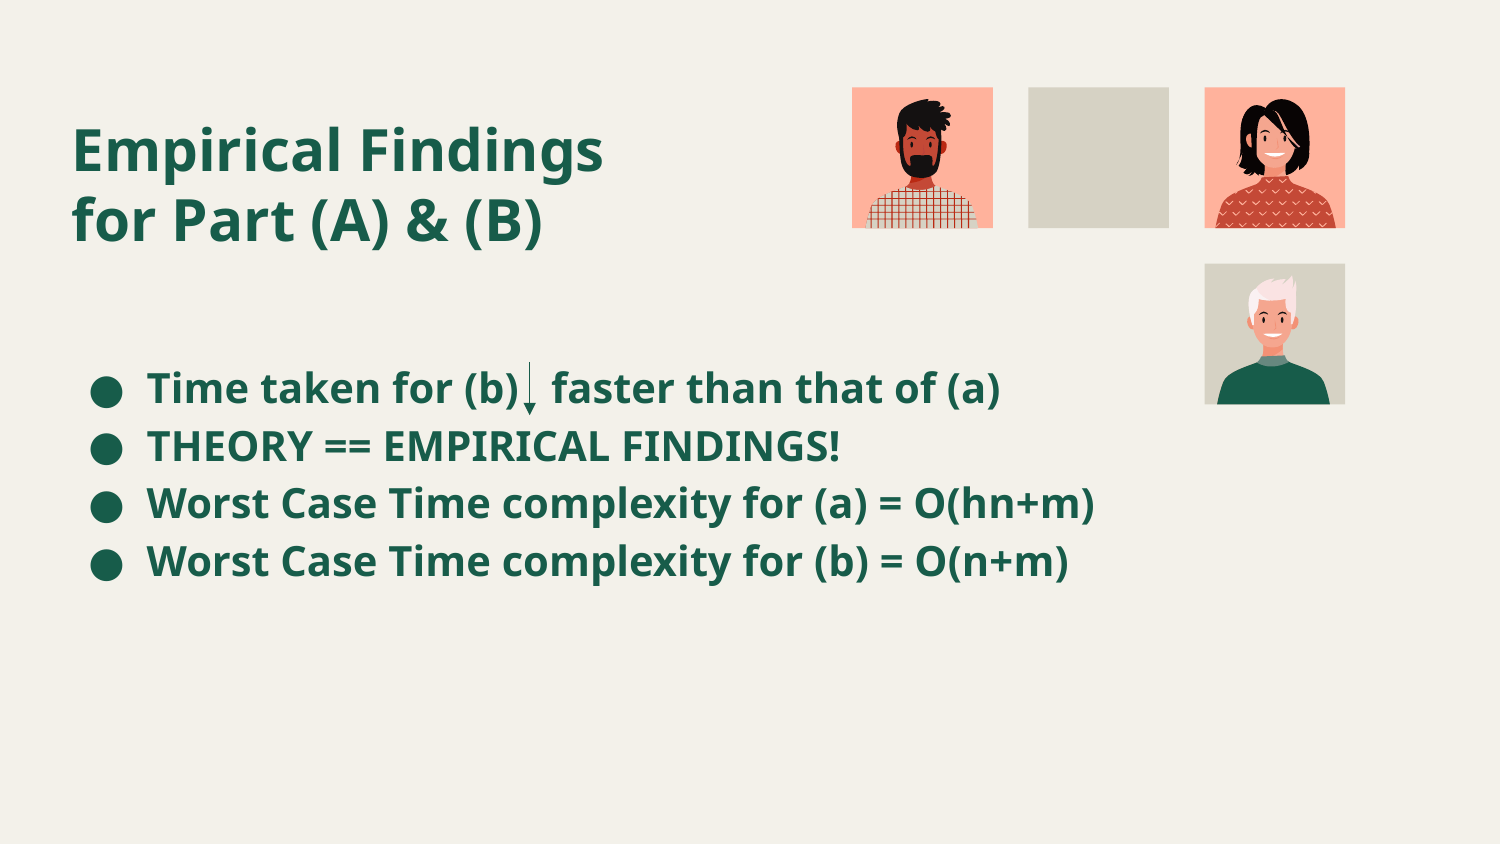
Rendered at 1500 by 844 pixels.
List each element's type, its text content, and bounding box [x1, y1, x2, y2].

subtitle Time taken for (b) faster than that of (a) THEORY == EMPIRICAL FINDINGS! Worst Case Time complexity for (a) = O(hn+m) Worst Case Time complexity for (b) = O(n+m) [71, 304, 1218, 787]
title Empirical Findings for Part (A) & (B) [71, 62, 685, 304]
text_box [1215, 98, 1337, 229]
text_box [865, 98, 979, 229]
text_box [1216, 275, 1331, 405]
